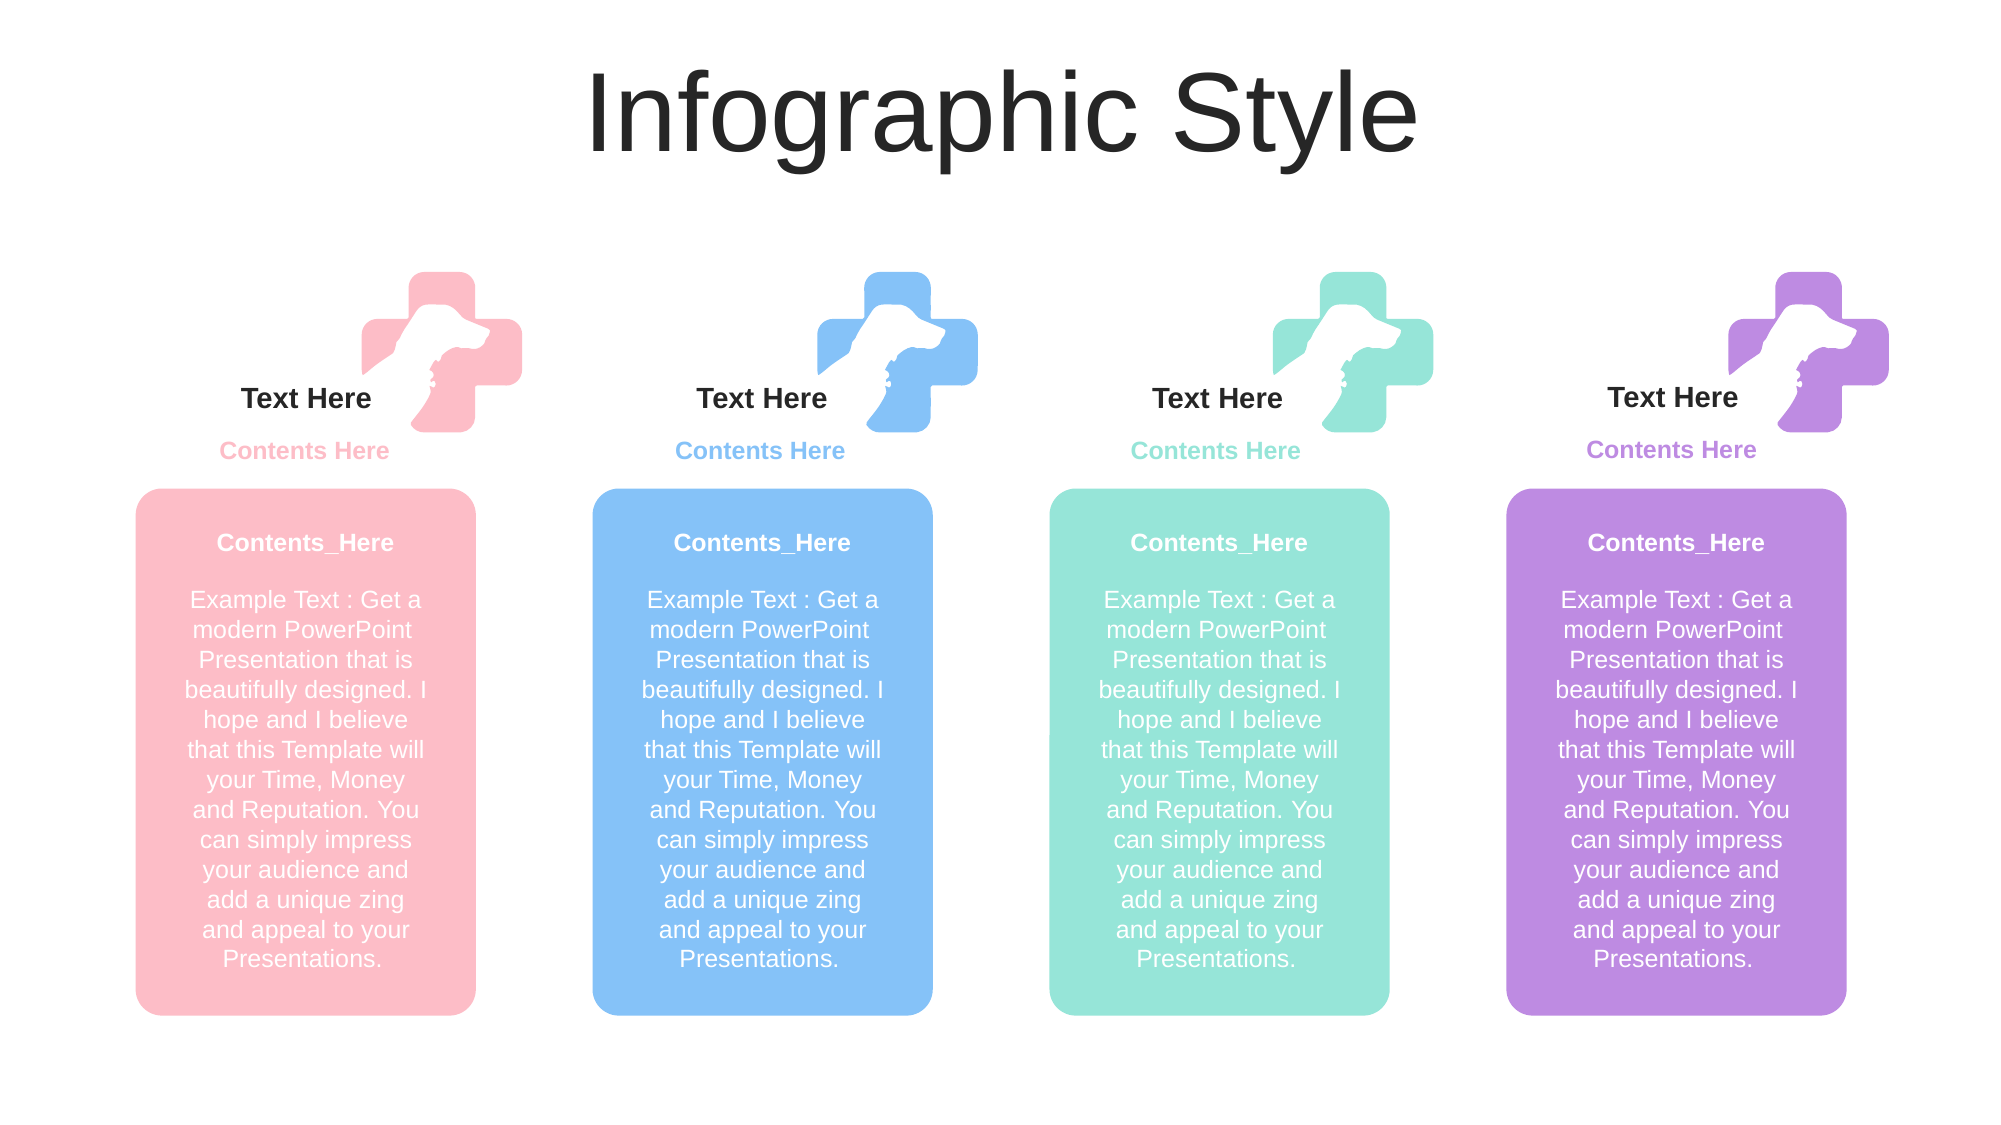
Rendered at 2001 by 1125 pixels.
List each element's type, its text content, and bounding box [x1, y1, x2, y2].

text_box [157, 366, 455, 474]
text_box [613, 366, 911, 474]
text_box [1728, 271, 1889, 433]
text_box [1272, 271, 1434, 433]
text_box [1524, 364, 1822, 472]
text_box [591, 487, 934, 1017]
text_box [817, 271, 978, 433]
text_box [1068, 366, 1367, 474]
text_box [134, 487, 477, 1017]
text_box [168, 518, 443, 1016]
text_box [361, 271, 523, 433]
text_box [1539, 518, 1814, 1016]
text_box [1505, 487, 1848, 1017]
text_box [1082, 518, 1357, 1016]
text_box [625, 518, 900, 1016]
list Infographic Style [53, 55, 1952, 175]
text_box [1048, 487, 1391, 1017]
